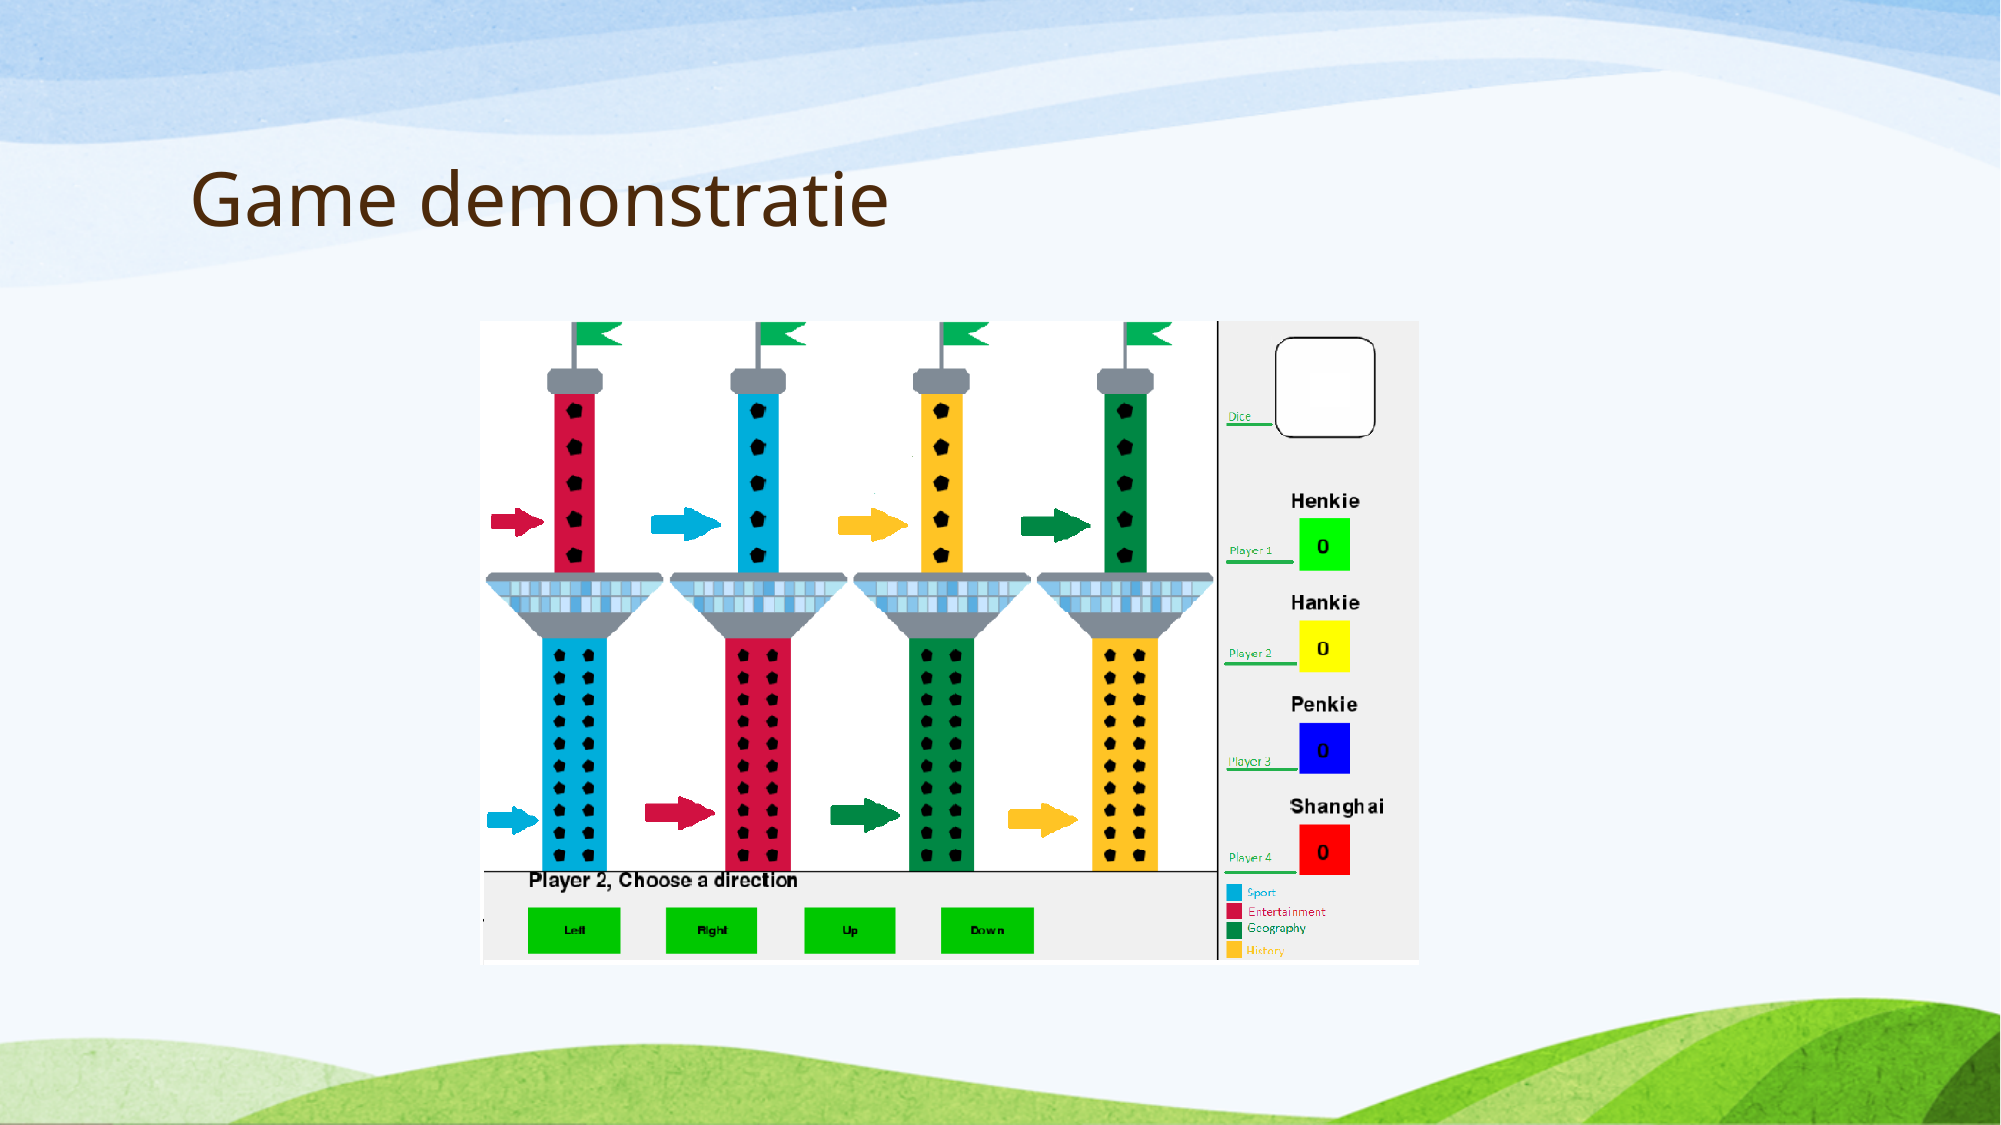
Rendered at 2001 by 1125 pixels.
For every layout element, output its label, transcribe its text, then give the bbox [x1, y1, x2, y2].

picture [0, 0, 2001, 1125]
title Game demonstratie [174, 50, 1825, 250]
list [480, 321, 1419, 965]
